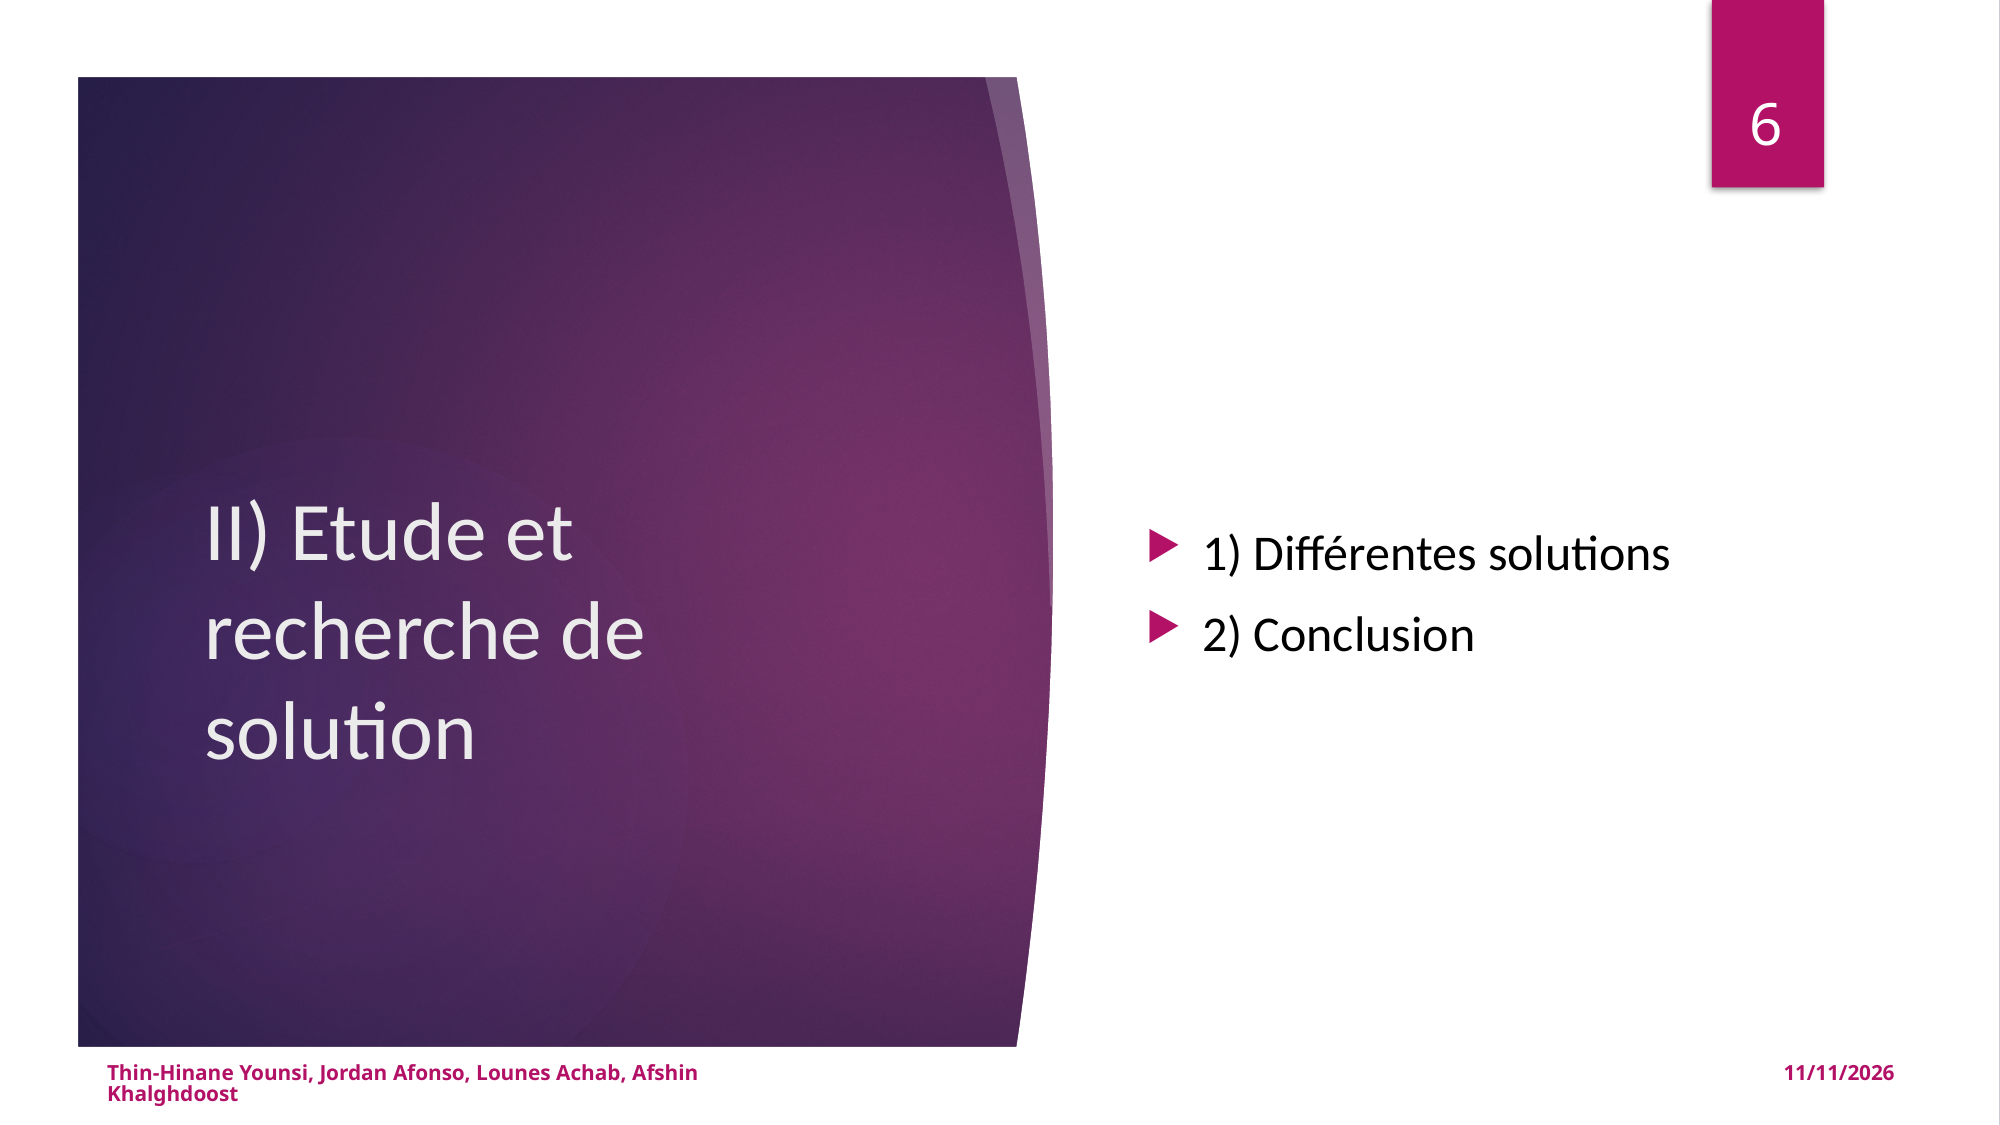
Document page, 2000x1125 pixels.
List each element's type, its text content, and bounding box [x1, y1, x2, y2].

slide_number 6 [1697, 48, 1836, 175]
footer Thin-Hinane Younsi, Jordan Afonso, Lounes Achab, Afshin Khalghdoost [92, 1048, 725, 1099]
list 1) Différentes solutions 2) Conclusion [1130, 439, 1910, 814]
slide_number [1747, 1048, 1910, 1099]
title II) Etude et recherche de solution [189, 439, 903, 814]
